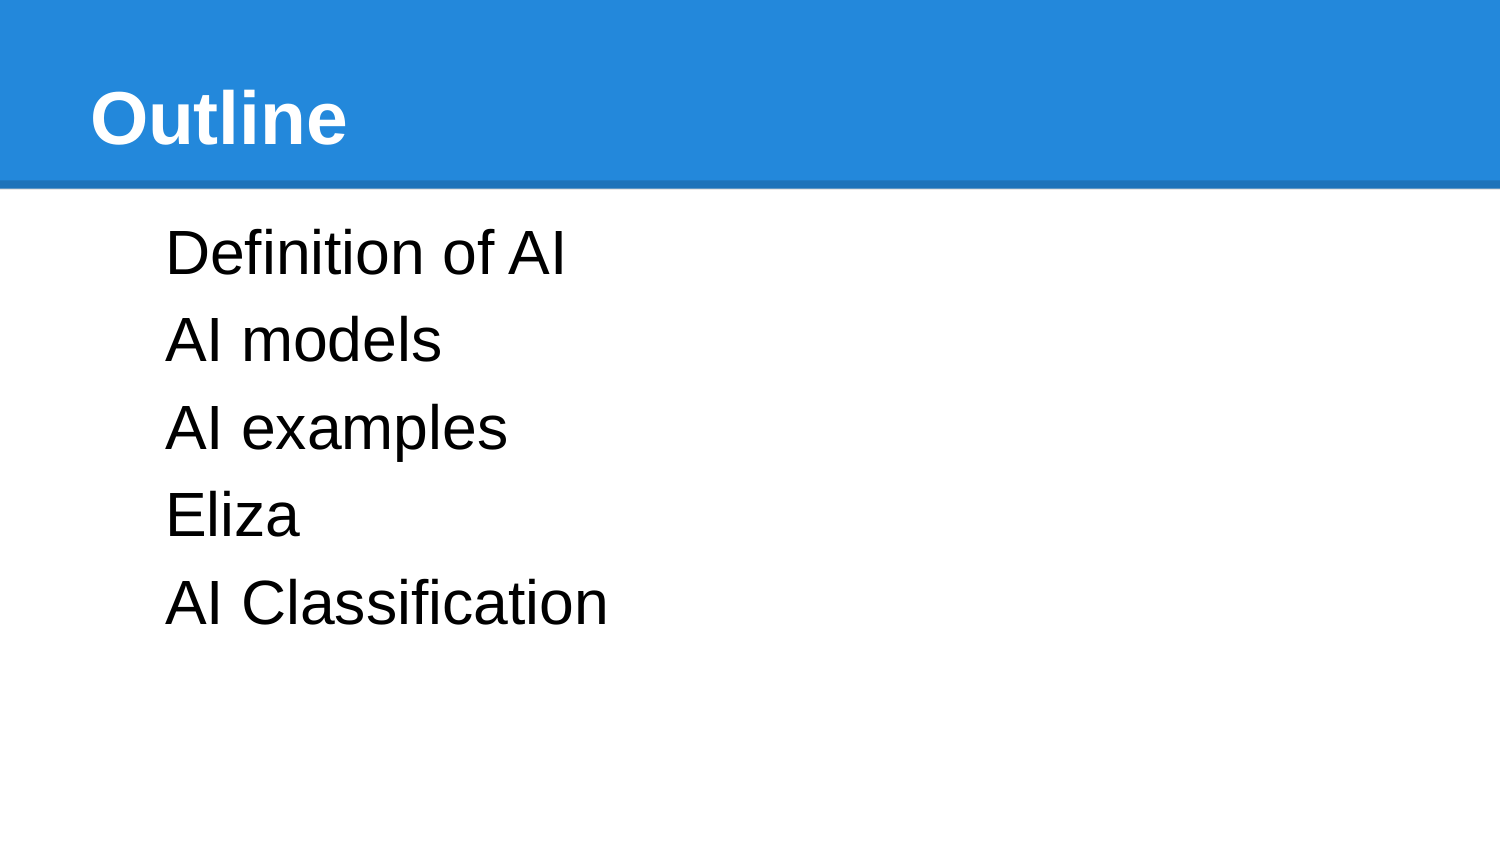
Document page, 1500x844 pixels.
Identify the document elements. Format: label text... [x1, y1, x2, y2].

title Outline [75, 33, 1425, 175]
list Definition of AI AI models AI examples Eliza AI Classification [75, 196, 1425, 808]
